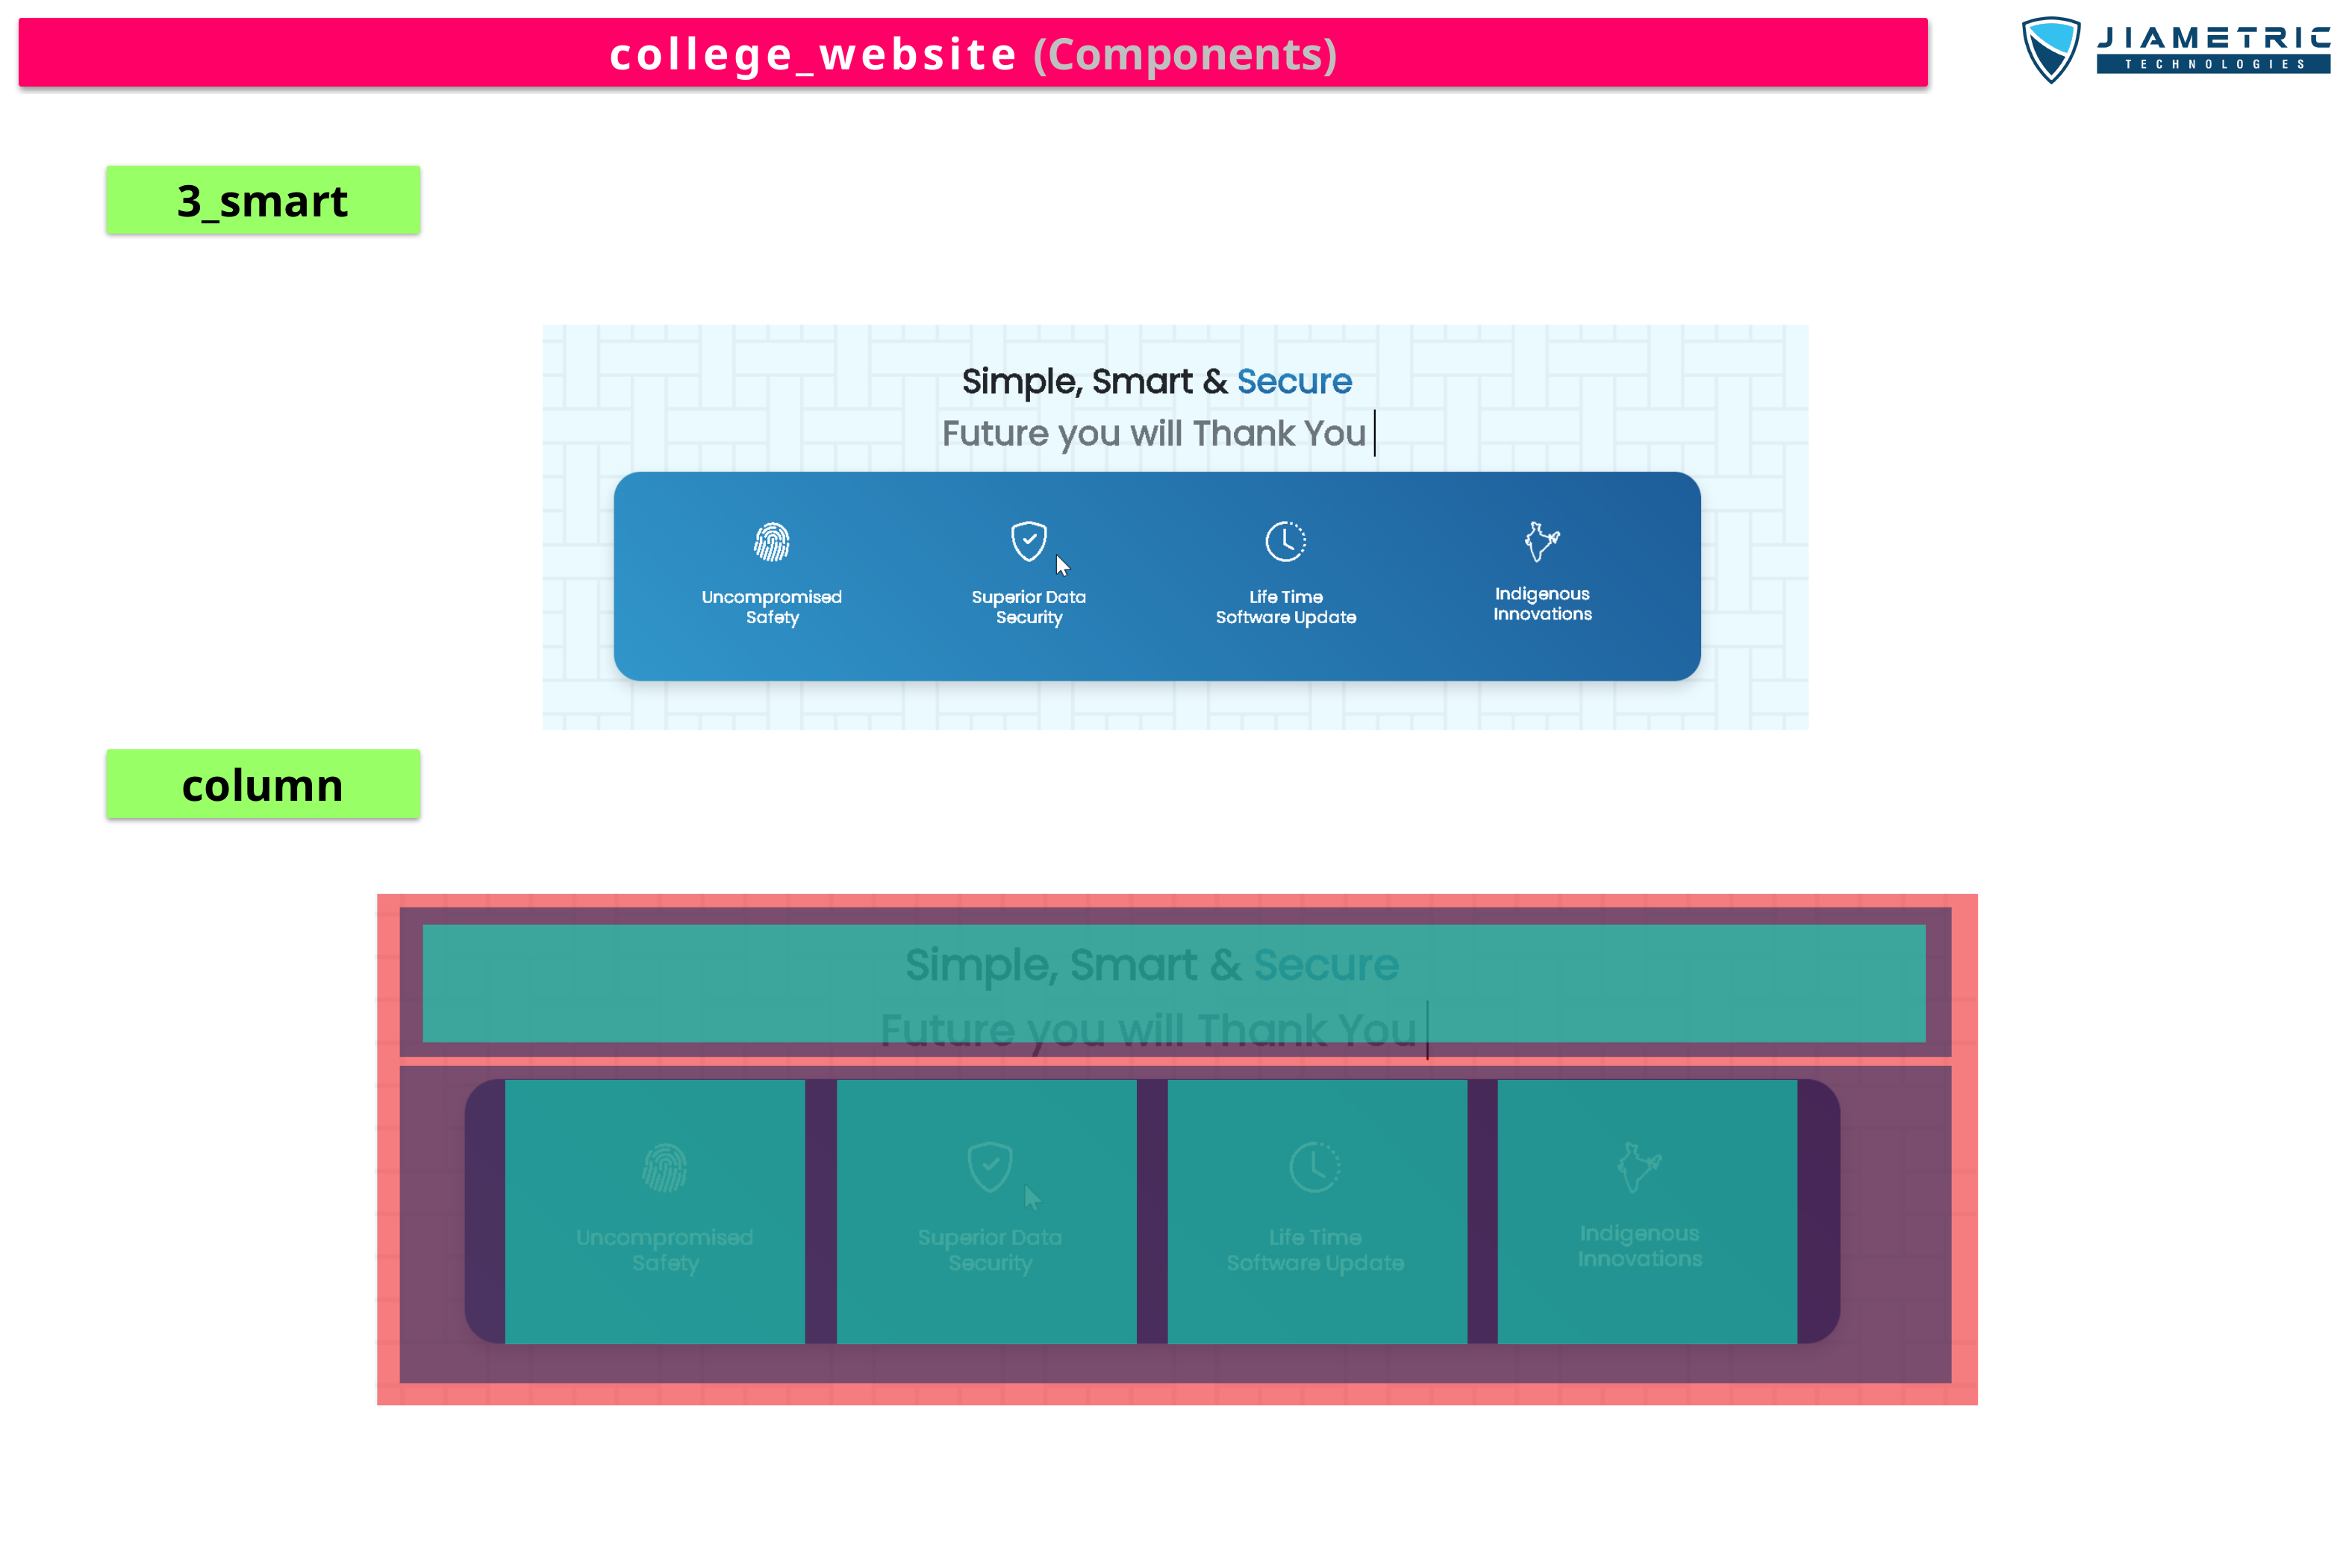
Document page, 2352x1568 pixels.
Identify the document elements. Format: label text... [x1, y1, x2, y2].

text_box 3_smart [107, 166, 420, 234]
text_box college_website (Components) [19, 18, 1928, 87]
text_box column [107, 749, 420, 818]
picture [2022, 16, 2331, 85]
picture [375, 893, 1977, 1406]
picture [543, 325, 1809, 730]
